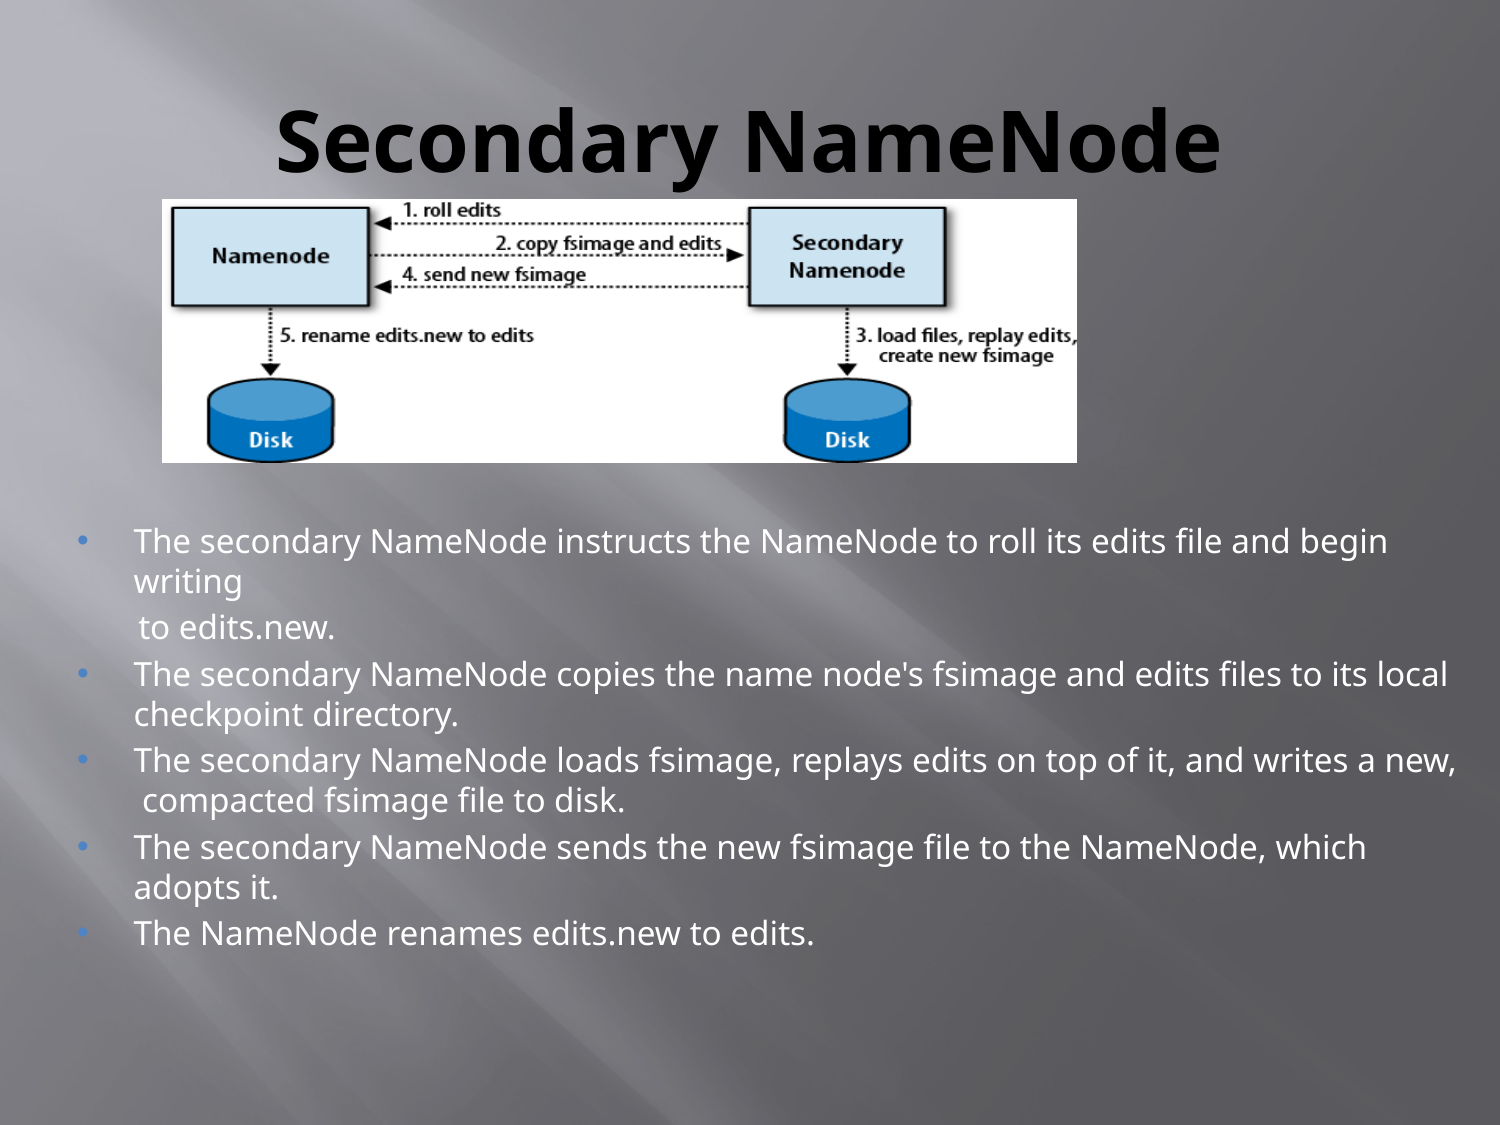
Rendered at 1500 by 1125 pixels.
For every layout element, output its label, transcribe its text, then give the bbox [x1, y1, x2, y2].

text_box The secondary NameNode instructs the NameNode to roll its edits file and begin writing to edits.new. The secondary NameNode copies the name node's fsimage and edits files to its local checkpoint directory. The secondary NameNode loads fsimage, replays edits on top of it, and writes a new, compacted fsimage file to disk. The secondary NameNode sends the new fsimage file to the NameNode, which adopts it. The NameNode renames edits.new to edits. [62, 512, 1475, 960]
title Secondary NameNode [75, 45, 1425, 233]
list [162, 199, 1077, 463]
